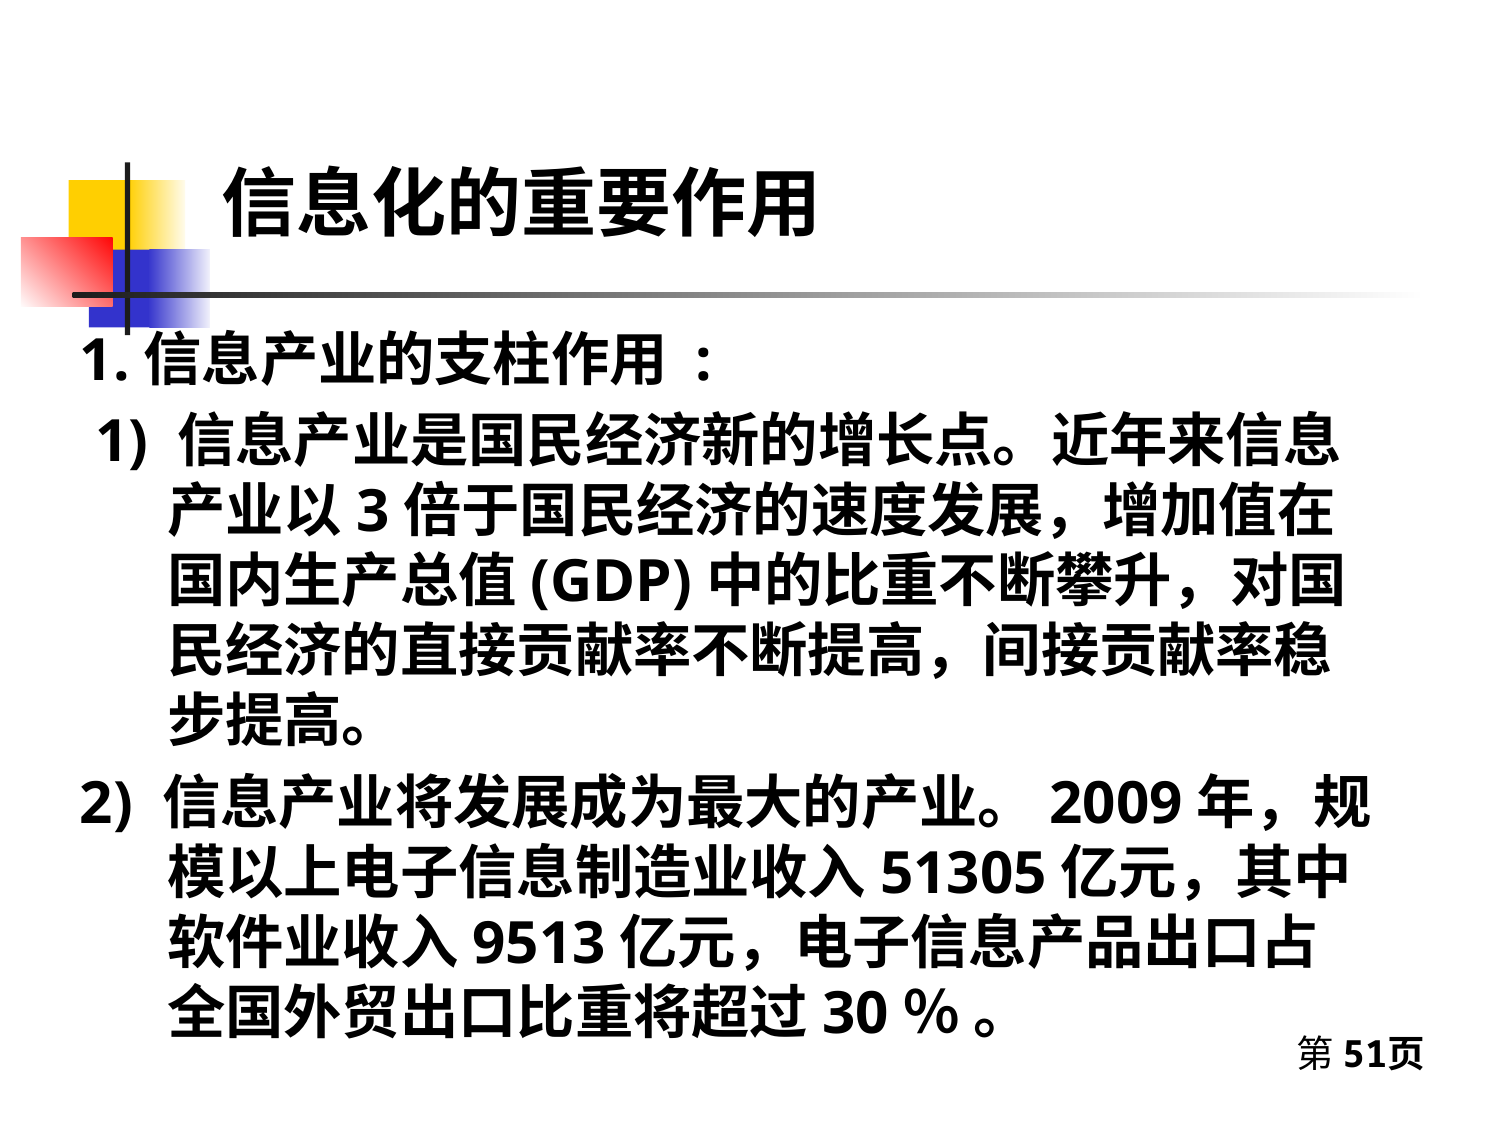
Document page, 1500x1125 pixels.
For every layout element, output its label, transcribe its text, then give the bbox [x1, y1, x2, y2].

list 1.信息产业的支柱作用 : 1) 信息产业是国民经济新的增长点。近年来信息产业以3倍于国民经济的速度发展，增加值在国内生产总值(GDP)中的比重不断攀升，对国民经济的直接贡献率不断提高，间接贡献率稳步提高。 2) 信息产业将发展成为最大的产业。2009年，规模以上电子信息制造业收入51305亿元，其中软件业收入9513亿元，电子信息产品出口占全国外贸出口比重将超过30％ 。 [64, 314, 1388, 1002]
text_box 信息化的重要作用 [206, 125, 1223, 276]
